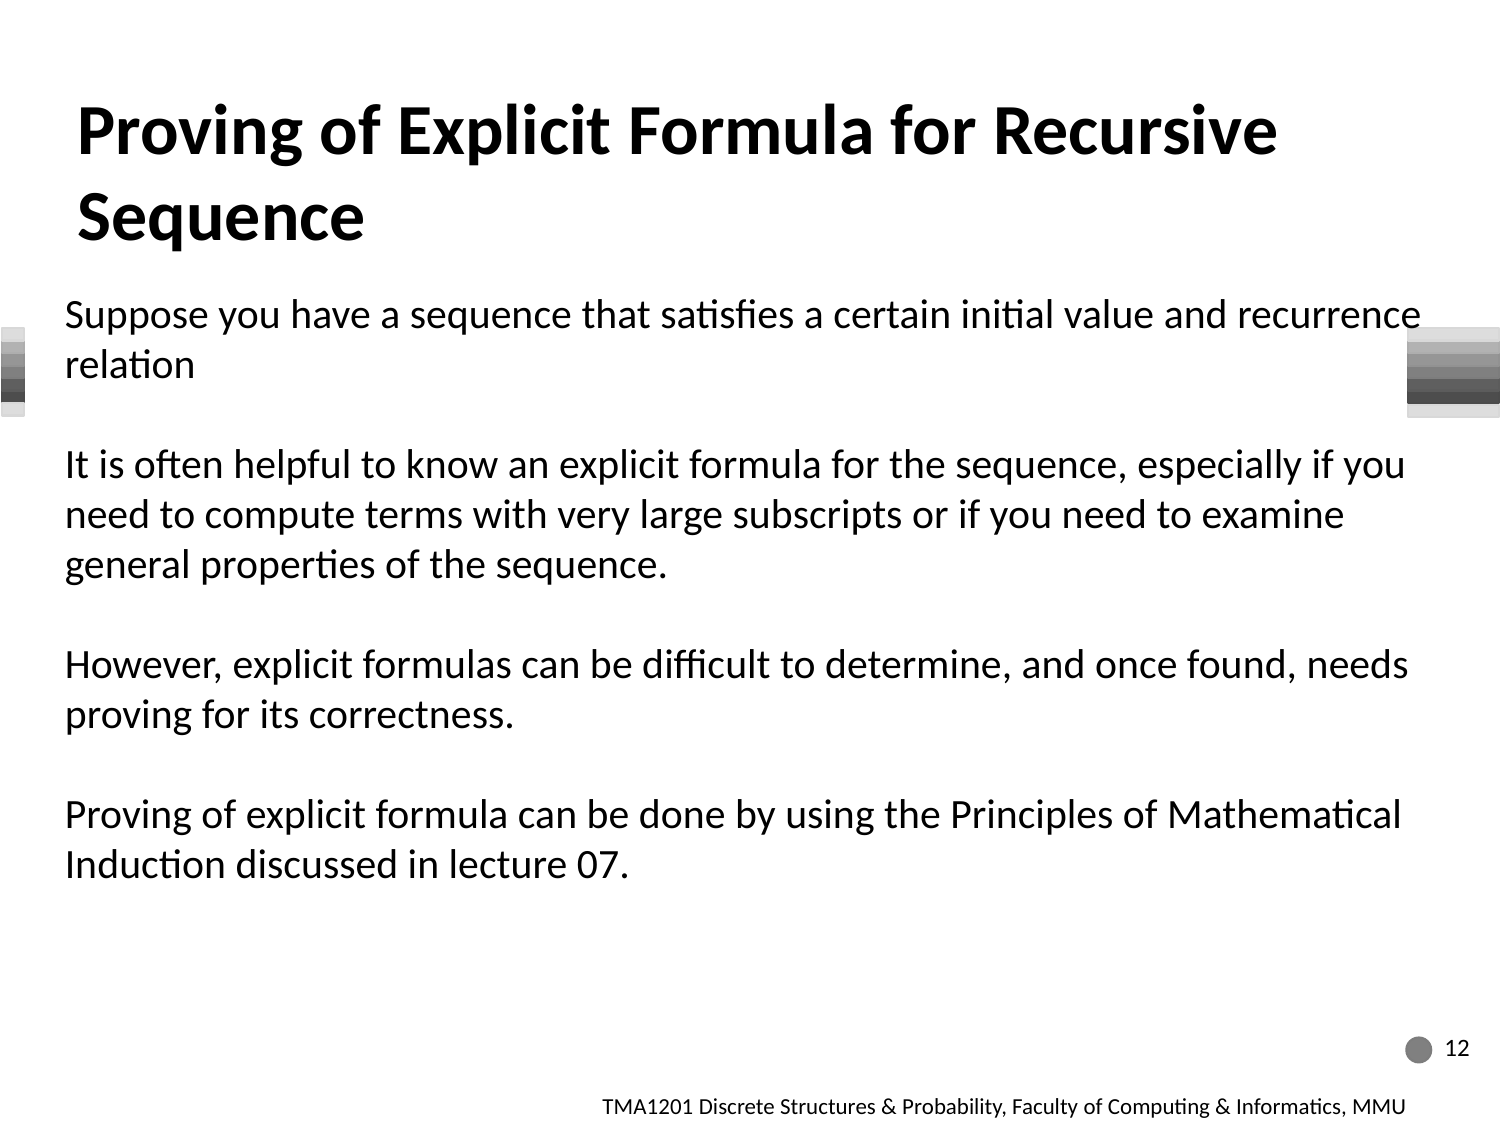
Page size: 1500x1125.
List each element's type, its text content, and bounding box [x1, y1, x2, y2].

text_box Proving of Explicit Formula for Recursive Sequence [62, 75, 1413, 263]
slide_number 12 [1429, 1009, 1500, 1084]
text_box TMA1201 Discrete Structures & Probability, Faculty of Computing & Informatics, MMU [587, 1084, 1500, 1125]
text_box Suppose you have a sequence that satisfies a certain initial value and recurrence relation It is often helpful to know an explicit formula for the sequence, especially if you need to compute terms with very large subscripts or if you need to examine general properties of the sequence. However, explicit formulas can be difficult to determine, and once found, needs proving for its correctness. Proving of explicit formula can be done by using the Principles of Mathematical Induction discussed in lecture 07. [49, 279, 1463, 945]
